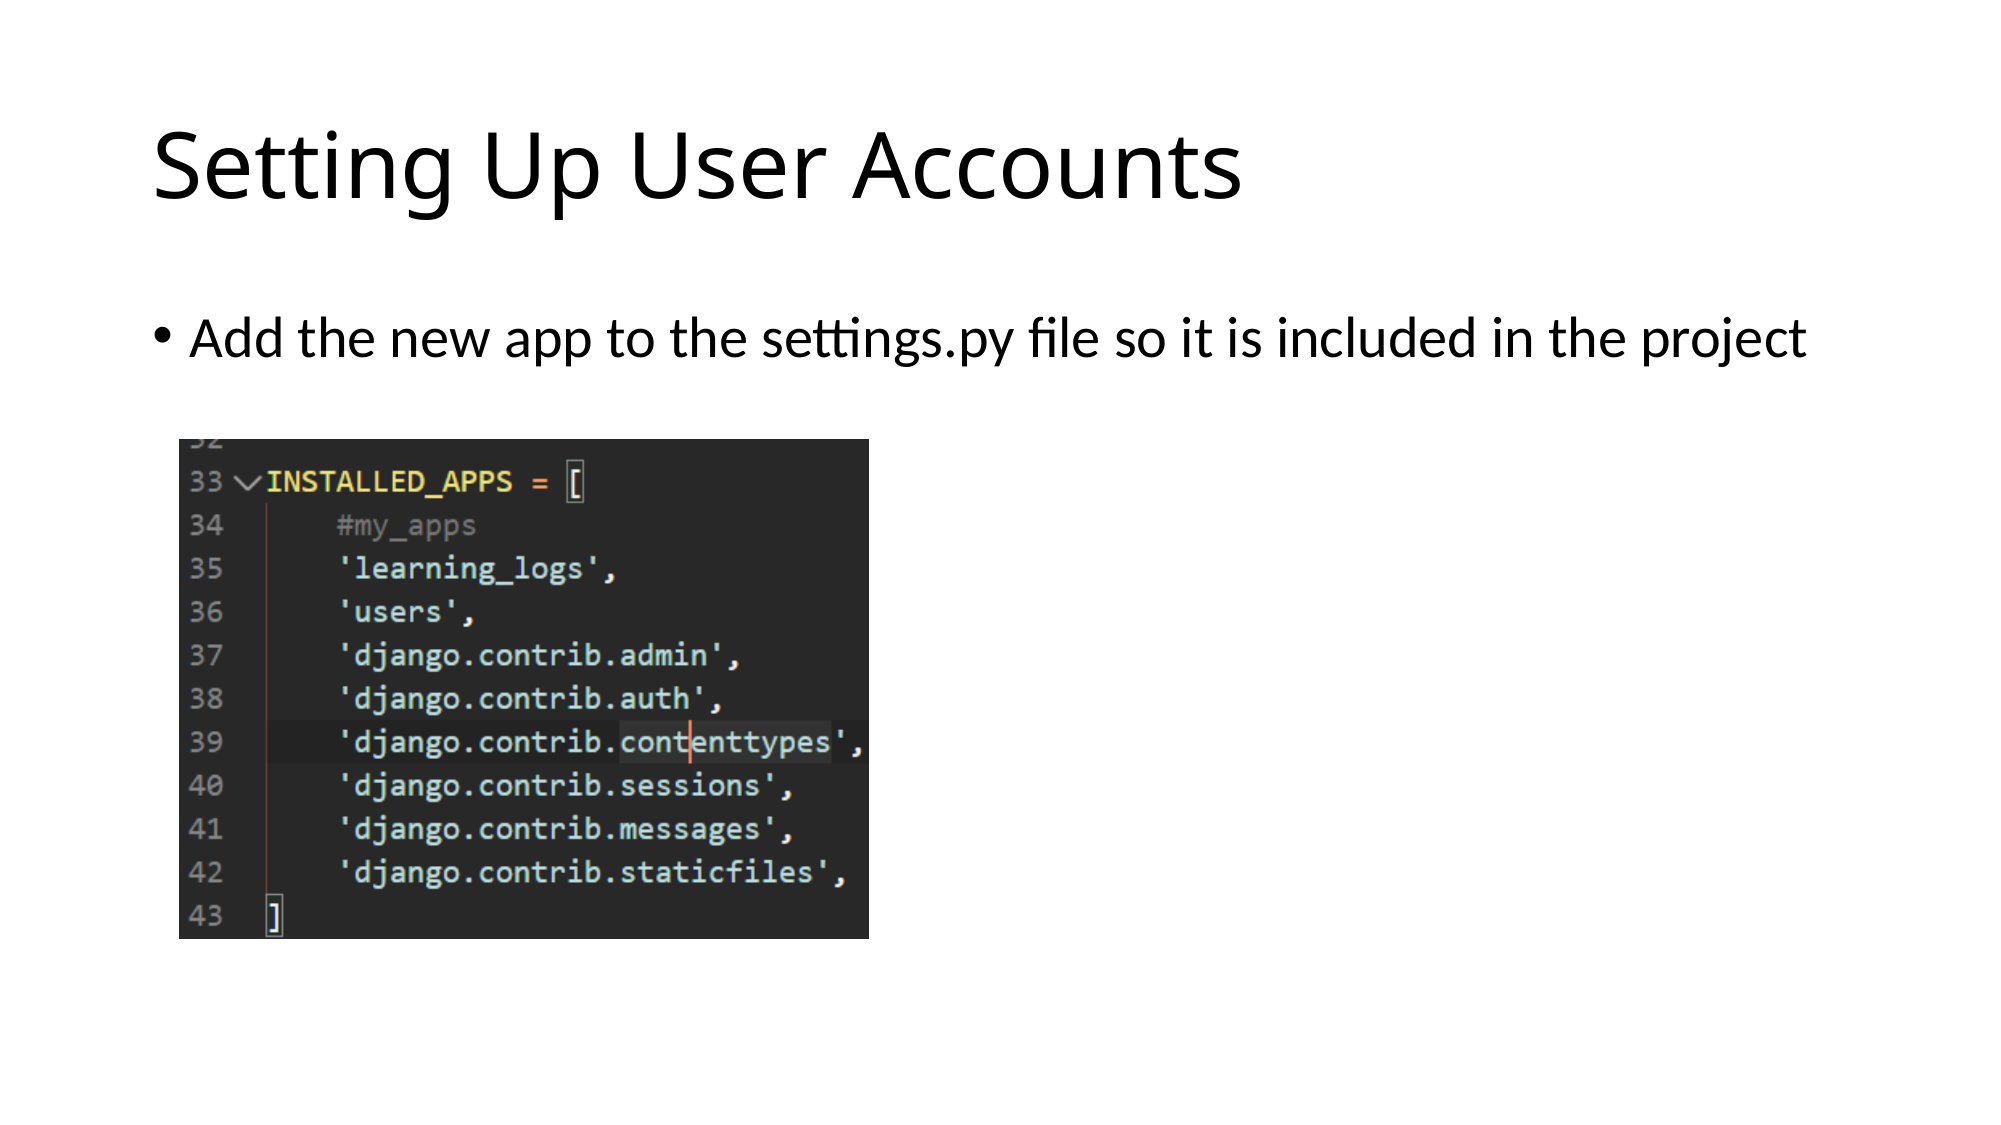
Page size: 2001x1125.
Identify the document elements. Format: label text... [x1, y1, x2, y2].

title Setting Up User Accounts [137, 59, 1863, 278]
list Add the new app to the settings.py file so it is included in the project [137, 299, 1863, 1014]
picture [179, 439, 869, 939]
